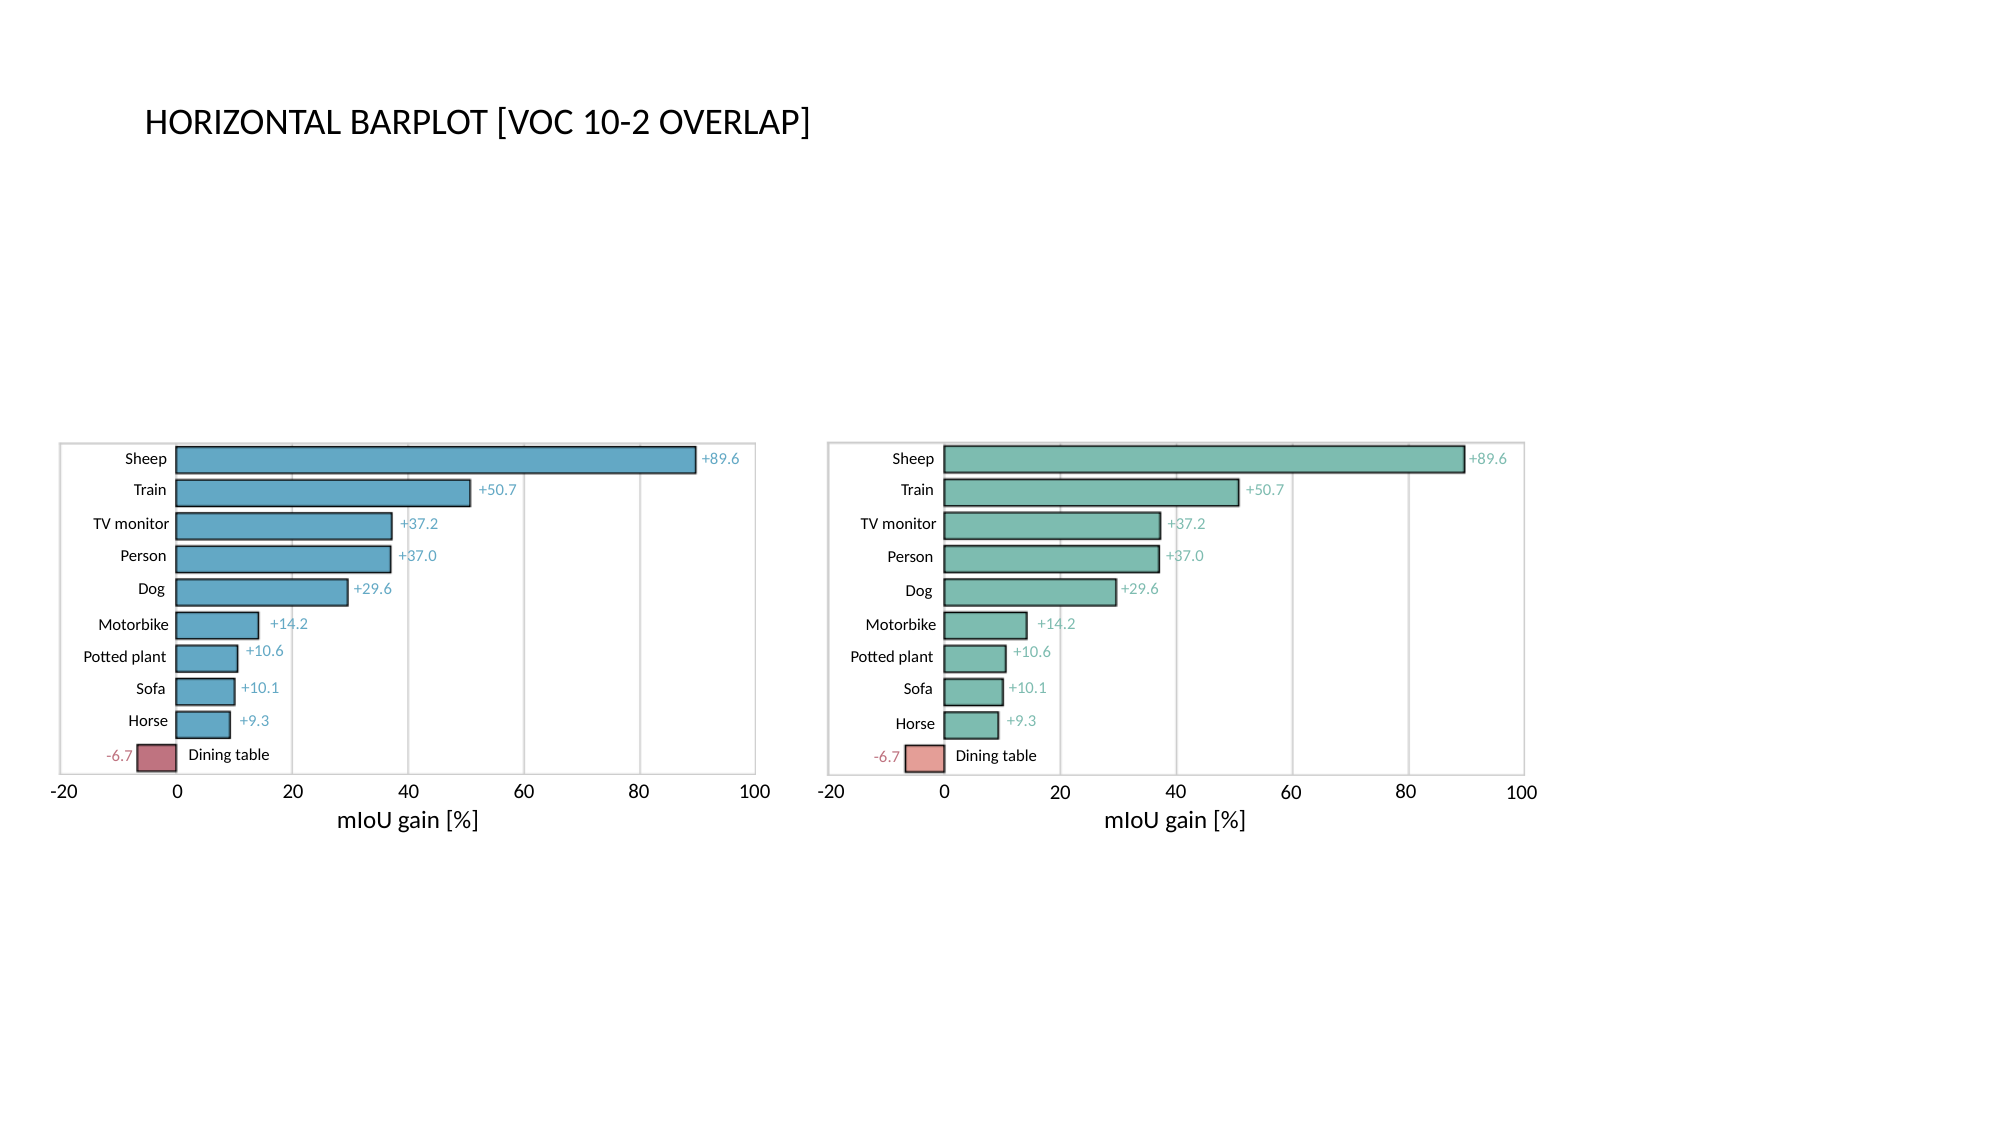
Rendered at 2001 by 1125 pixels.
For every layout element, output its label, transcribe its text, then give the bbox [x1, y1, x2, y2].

text_box 60 [1265, 776, 1317, 811]
text_box mIoU gain [%] [1089, 796, 1262, 841]
text_box 0 [924, 776, 965, 810]
picture [57, 441, 756, 775]
text_box 100 [1491, 770, 1553, 811]
text_box 80 [1380, 776, 1432, 810]
text_box 100 [723, 770, 786, 811]
text_box 40 [383, 775, 435, 796]
text_box 60 [498, 775, 550, 811]
text_box 20 [267, 775, 319, 811]
text_box 40 [1150, 776, 1202, 796]
text_box 80 [613, 775, 665, 810]
text_box -20 [802, 770, 860, 810]
text_box HORIZONTAL BARPLOT [VOC 10-2 OVERLAP] [130, 89, 827, 150]
text_box -20 [35, 769, 93, 810]
text_box mIoU gain [%] [322, 796, 495, 841]
text_box 20 [1035, 776, 1086, 811]
text_box 0 [157, 775, 198, 810]
picture [826, 440, 1526, 776]
